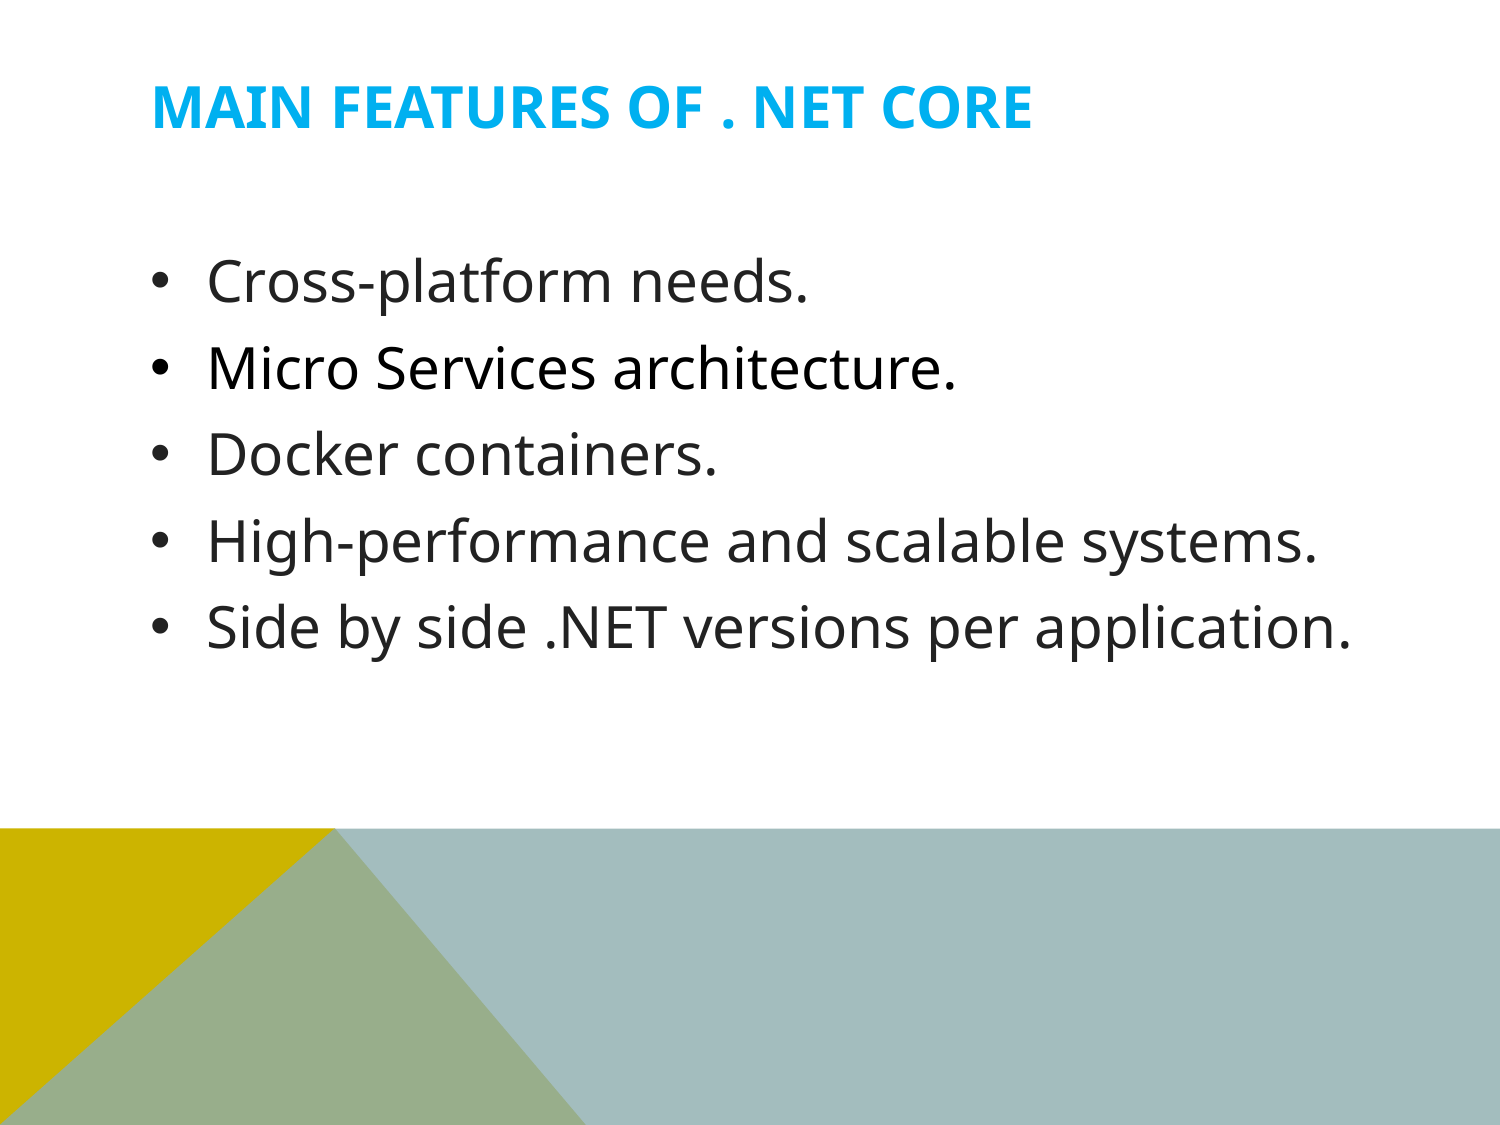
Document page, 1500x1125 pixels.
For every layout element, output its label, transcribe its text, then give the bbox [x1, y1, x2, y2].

list Cross-platform needs. Micro Services architecture. Docker containers. High-performance and scalable systems. Side by side .NET versions per application. [135, 180, 1369, 768]
title Main Features of . Net Core [135, 60, 1369, 150]
